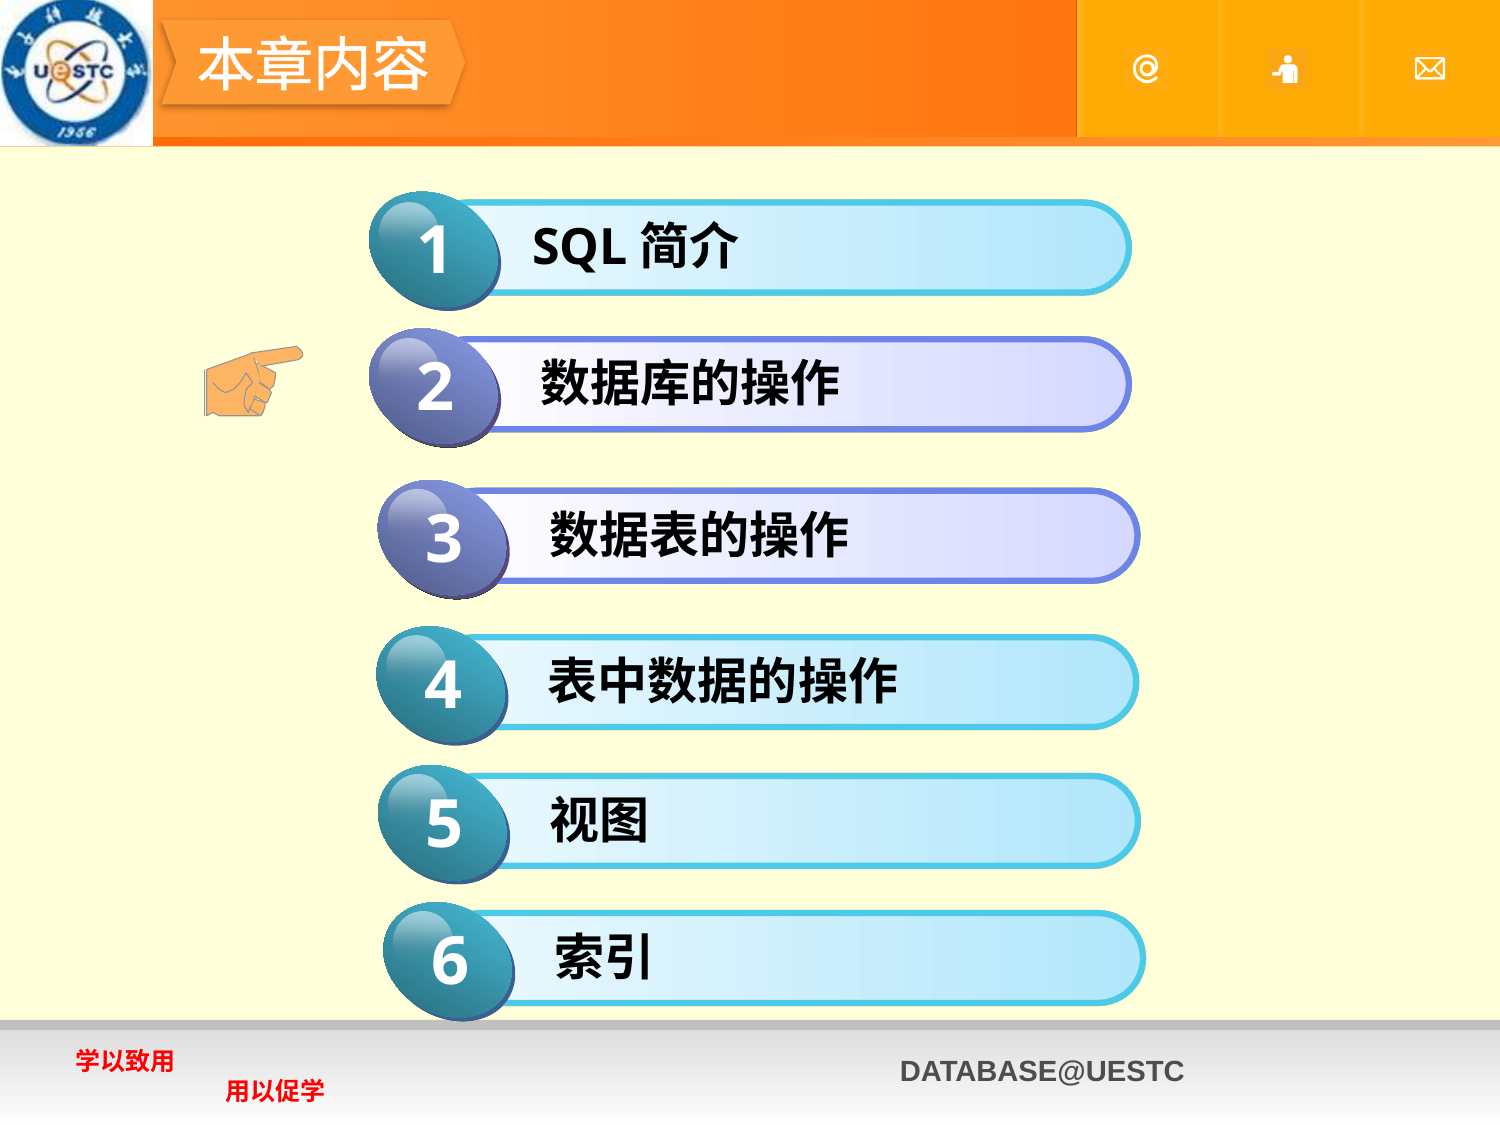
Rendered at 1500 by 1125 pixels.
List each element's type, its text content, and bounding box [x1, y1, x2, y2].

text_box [366, 194, 1130, 308]
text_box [380, 905, 1185, 1019]
picture [1267, 49, 1307, 89]
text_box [366, 331, 1130, 445]
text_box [373, 629, 1178, 743]
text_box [374, 483, 1138, 597]
picture [1409, 48, 1450, 89]
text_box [204, 346, 304, 417]
picture [0, 0, 153, 146]
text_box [375, 768, 1180, 882]
text_box 本章内容 [161, 19, 466, 105]
picture [1124, 46, 1168, 90]
